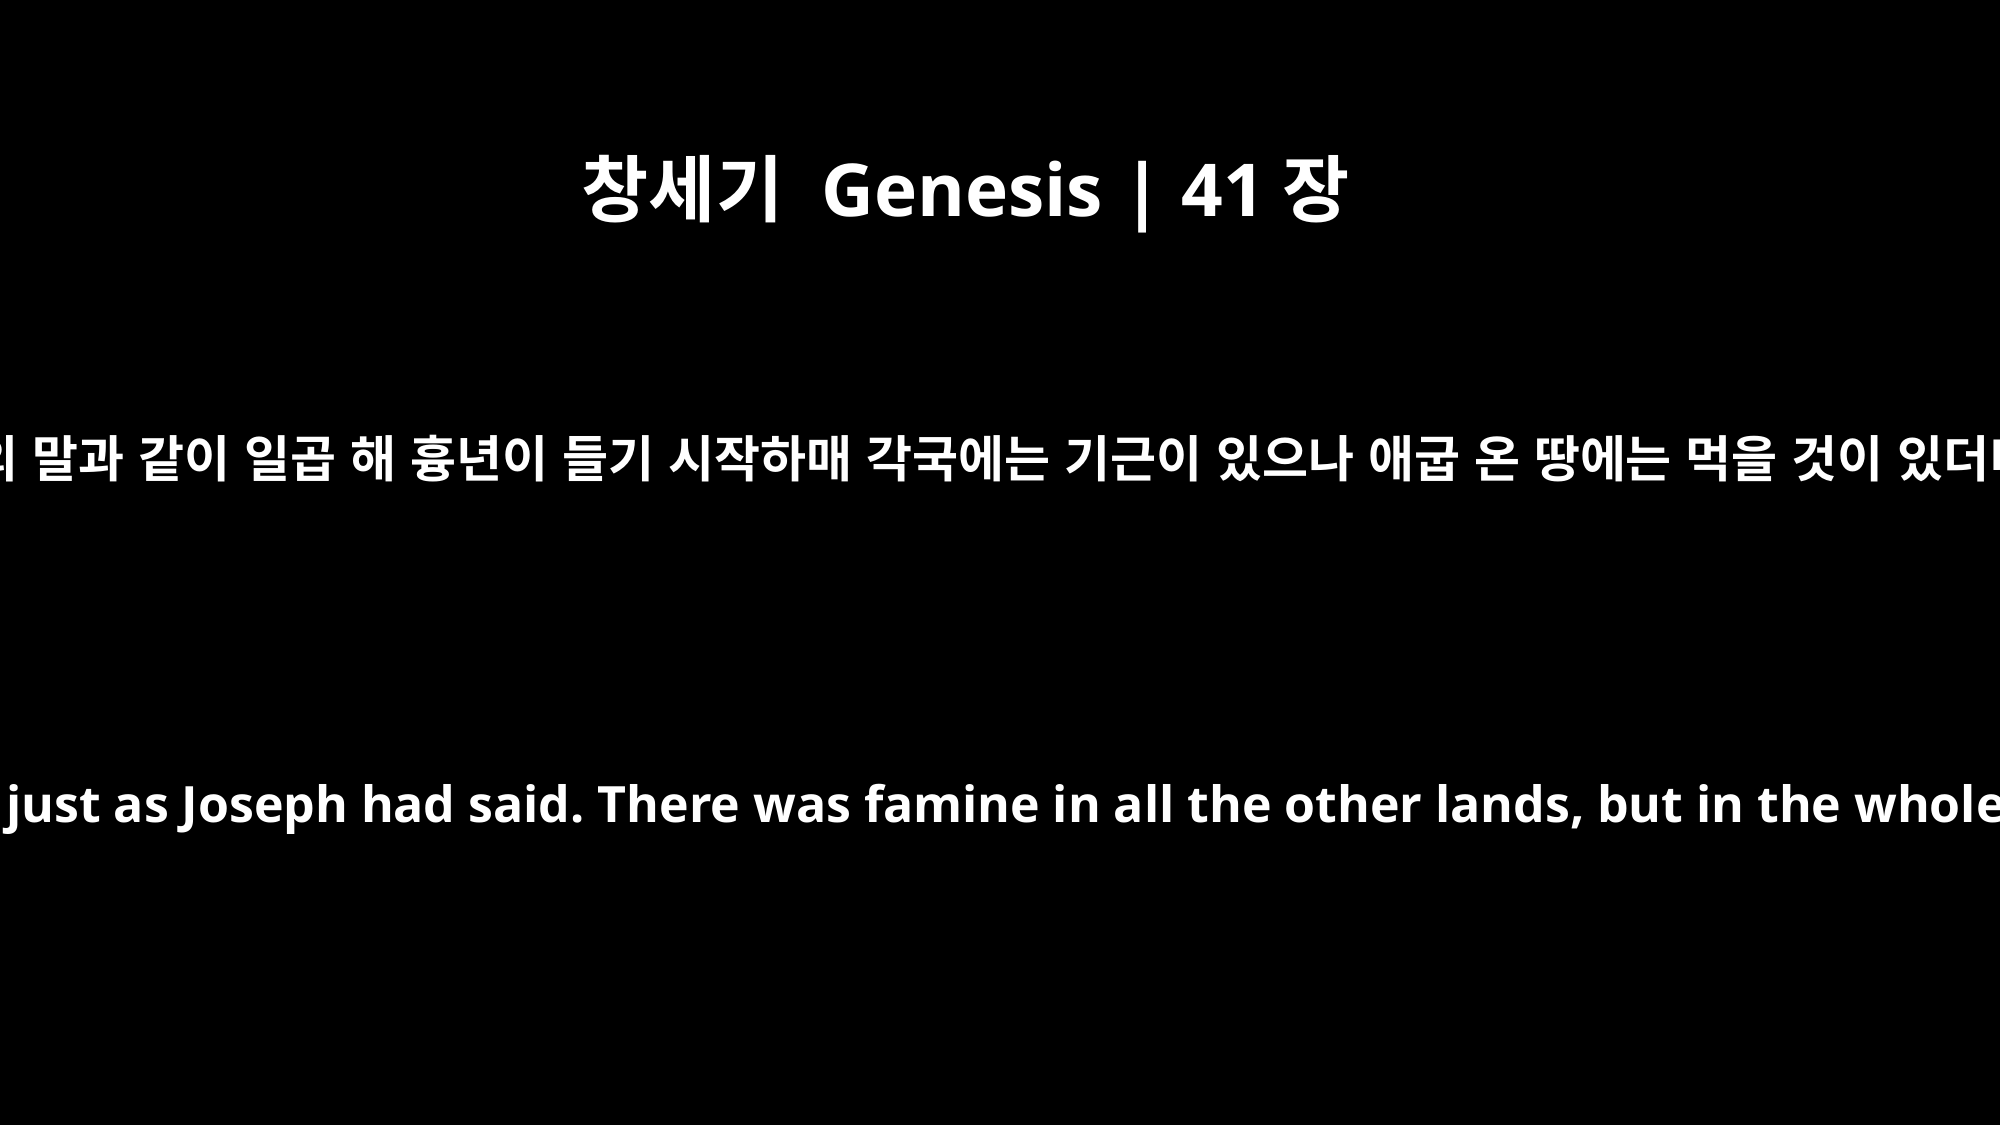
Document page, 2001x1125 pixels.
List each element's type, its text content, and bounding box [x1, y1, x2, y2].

text_box 창세기 Genesis | 41장 [566, 136, 1365, 239]
text_box 54 요셉의 말과 같이 일곱 해 흉년이 들기 시작하매 각국에는 기근이 있으나 애굽 온 땅에는 먹을 것이 있더니 [0, 359, 2000, 495]
text_box and the seven years of famine began, just as Joseph had said. There was famine in all the other lands, but in the whole land of Egypt there was food. [0, 764, 2000, 840]
